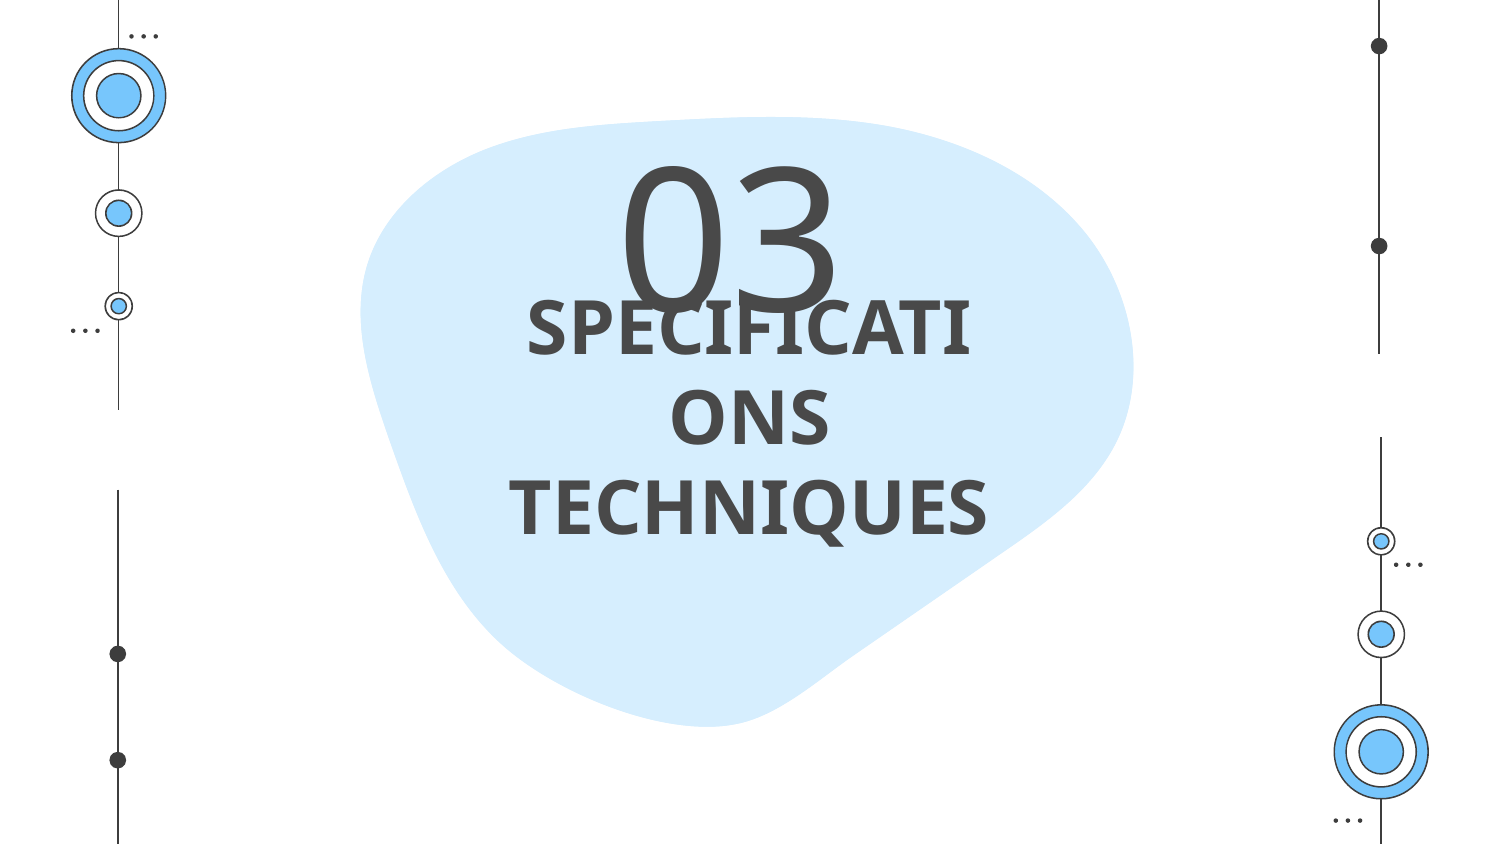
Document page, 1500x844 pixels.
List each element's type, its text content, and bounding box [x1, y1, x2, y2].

title 03 [487, 190, 975, 366]
title SPECIFICATIONS TECHNIQUES [486, 393, 1012, 526]
